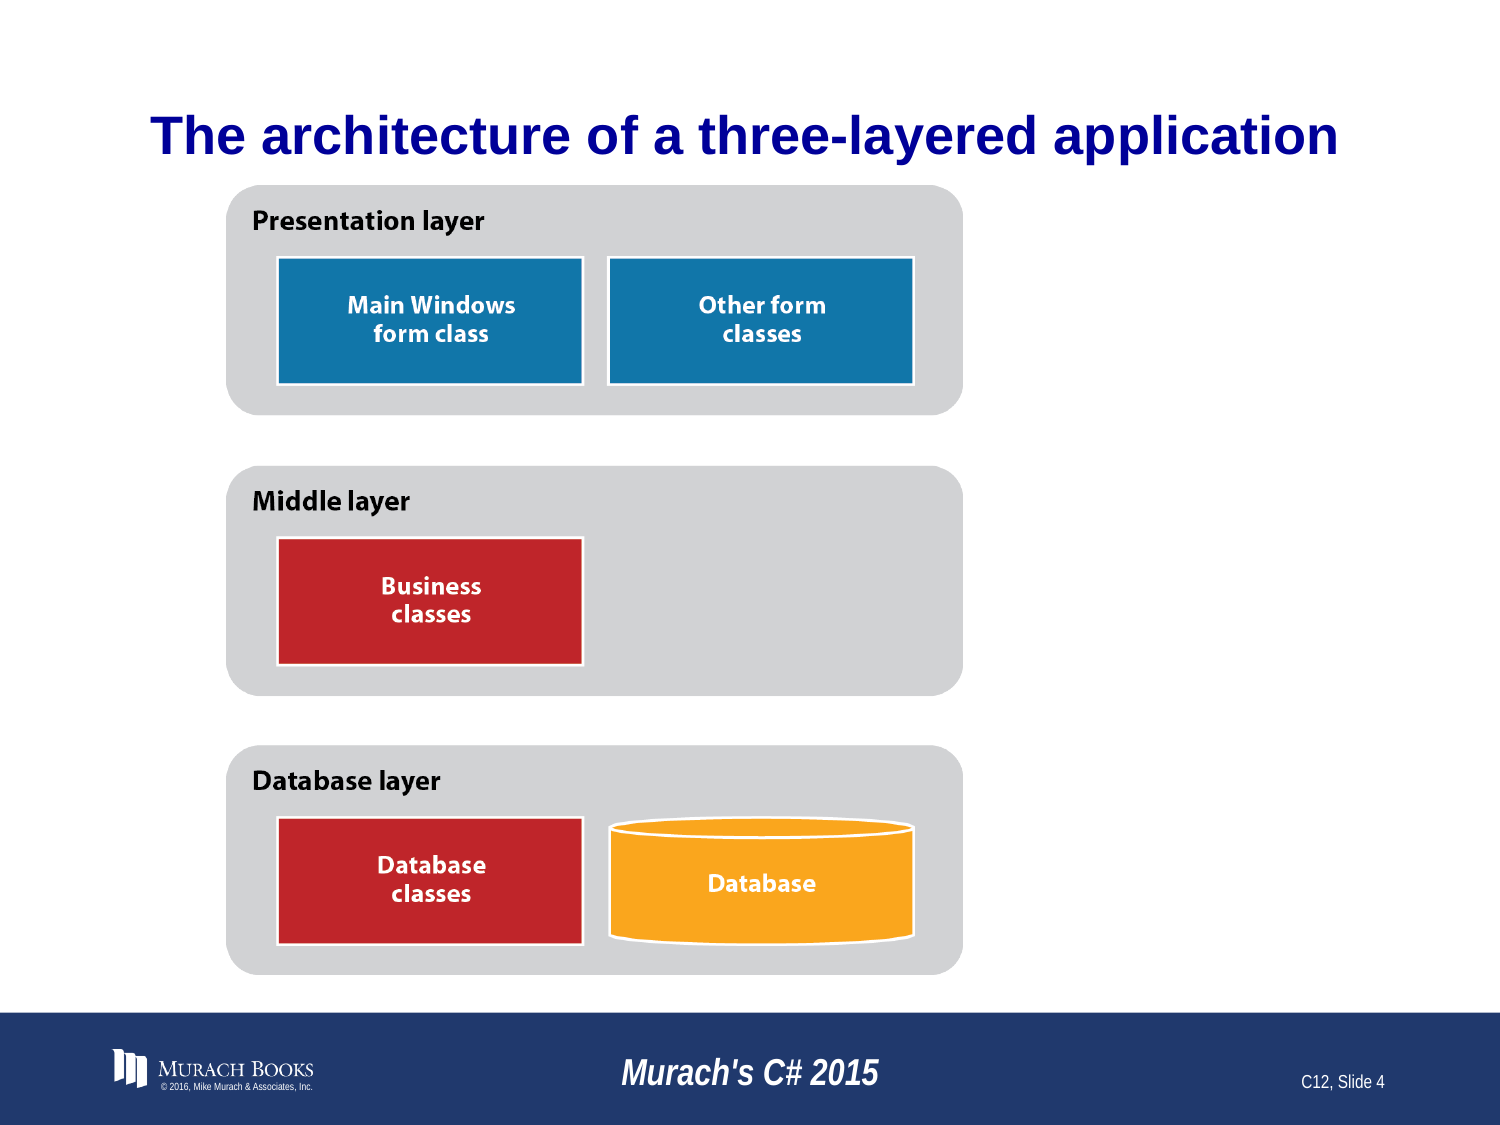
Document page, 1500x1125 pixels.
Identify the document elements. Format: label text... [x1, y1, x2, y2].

picture [226, 185, 963, 976]
slide_number C12, Slide 4 [1087, 1025, 1400, 1100]
slide_number Murach's C# 2015 [463, 1025, 1050, 1100]
title The architecture of a three-layered application [150, 99, 1350, 166]
footer © 2016, Mike Murach & Associates, Inc. [12, 1025, 463, 1100]
